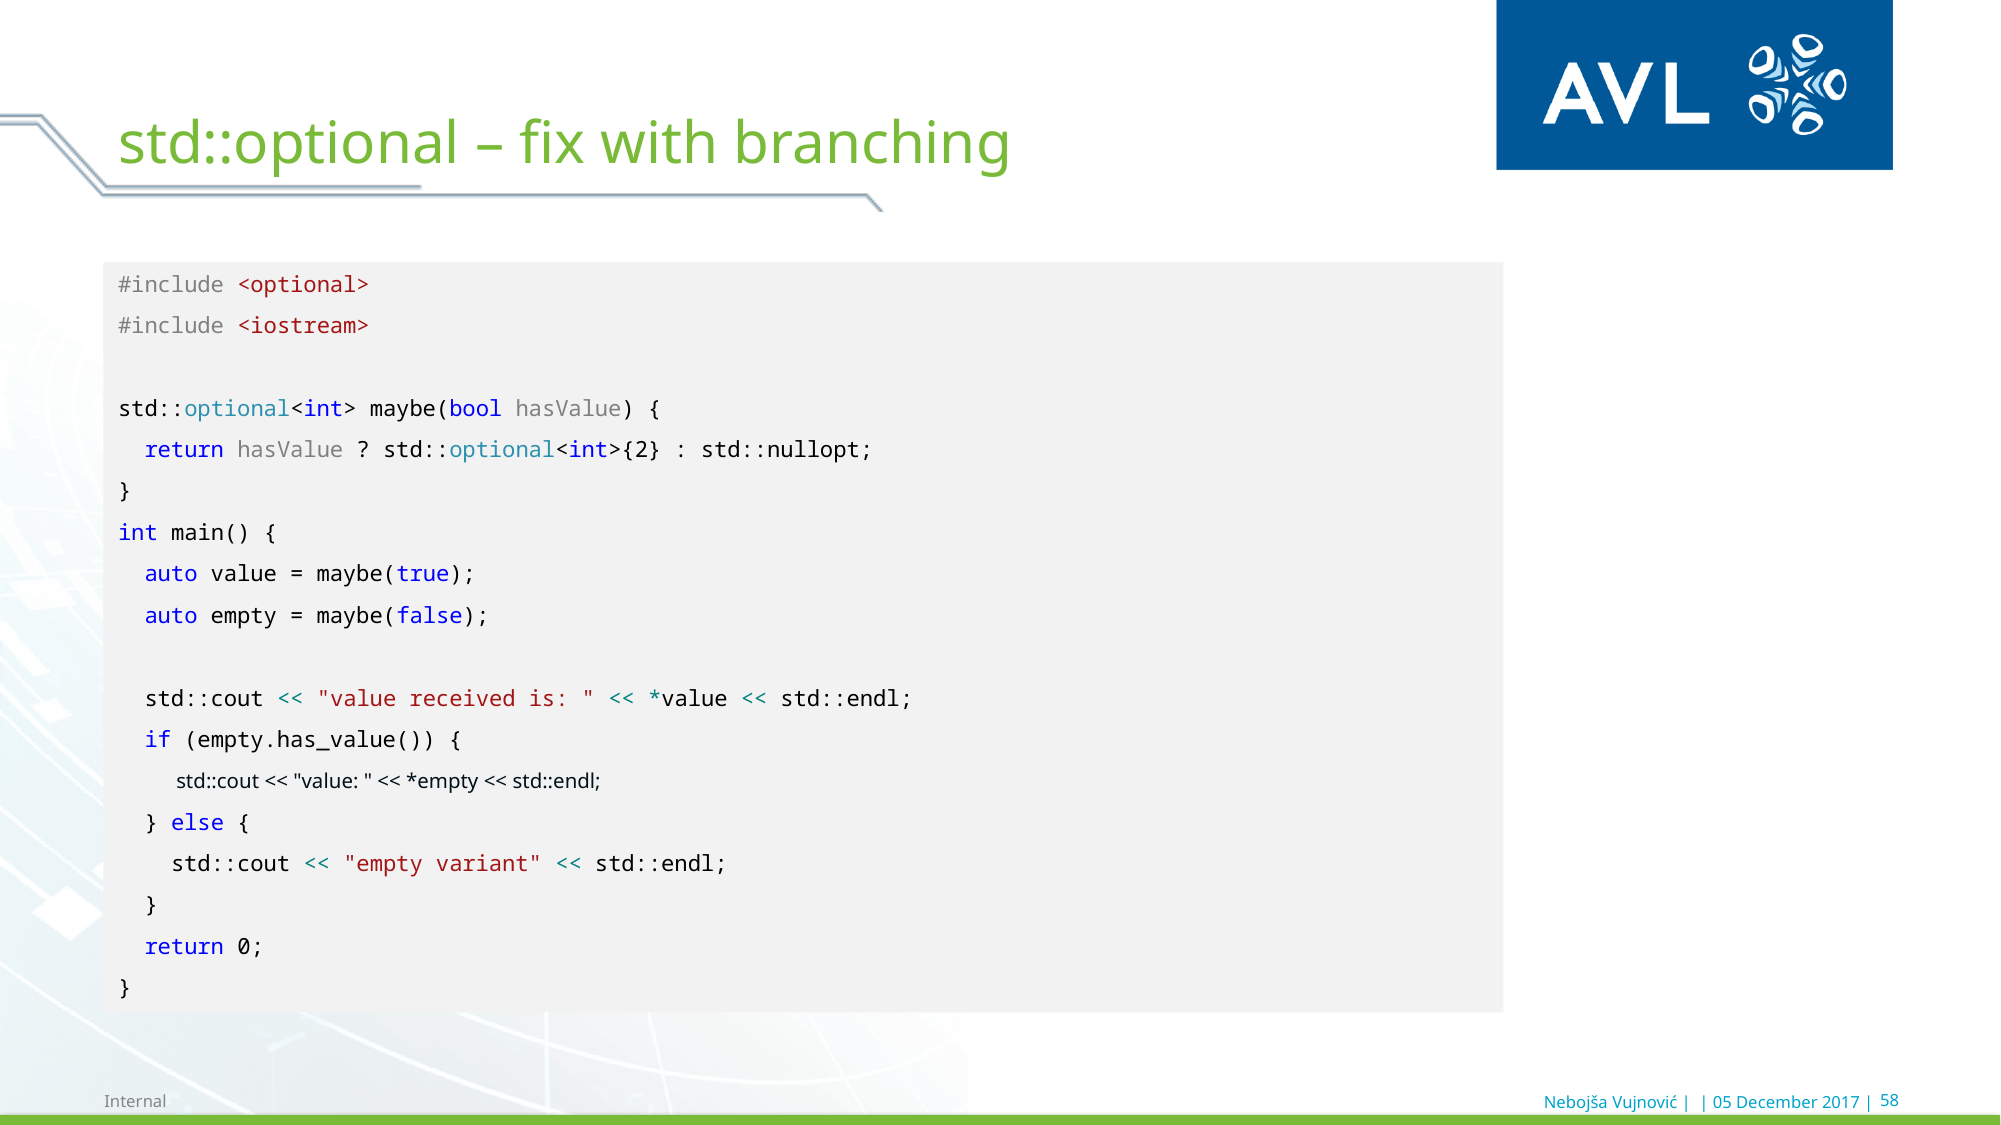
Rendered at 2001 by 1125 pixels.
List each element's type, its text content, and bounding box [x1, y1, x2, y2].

picture [0, 0, 2001, 1125]
text_box #include <optional> #include <iostream> std::optional<int> maybe(bool hasValue) { return hasValue ? std::optional<int>{2} : std::nullopt; } int main() { auto value = maybe(true); auto empty = maybe(false); std::cout << "value received is: " << *value << std::endl; if (empty.has_value()) { std::cout << "value: " << *empty << std::endl; } else { std::cout << "empty variant" << std::endl; } return 0; } [103, 262, 1504, 1013]
title std::optional – fix with branching [103, 66, 1473, 177]
